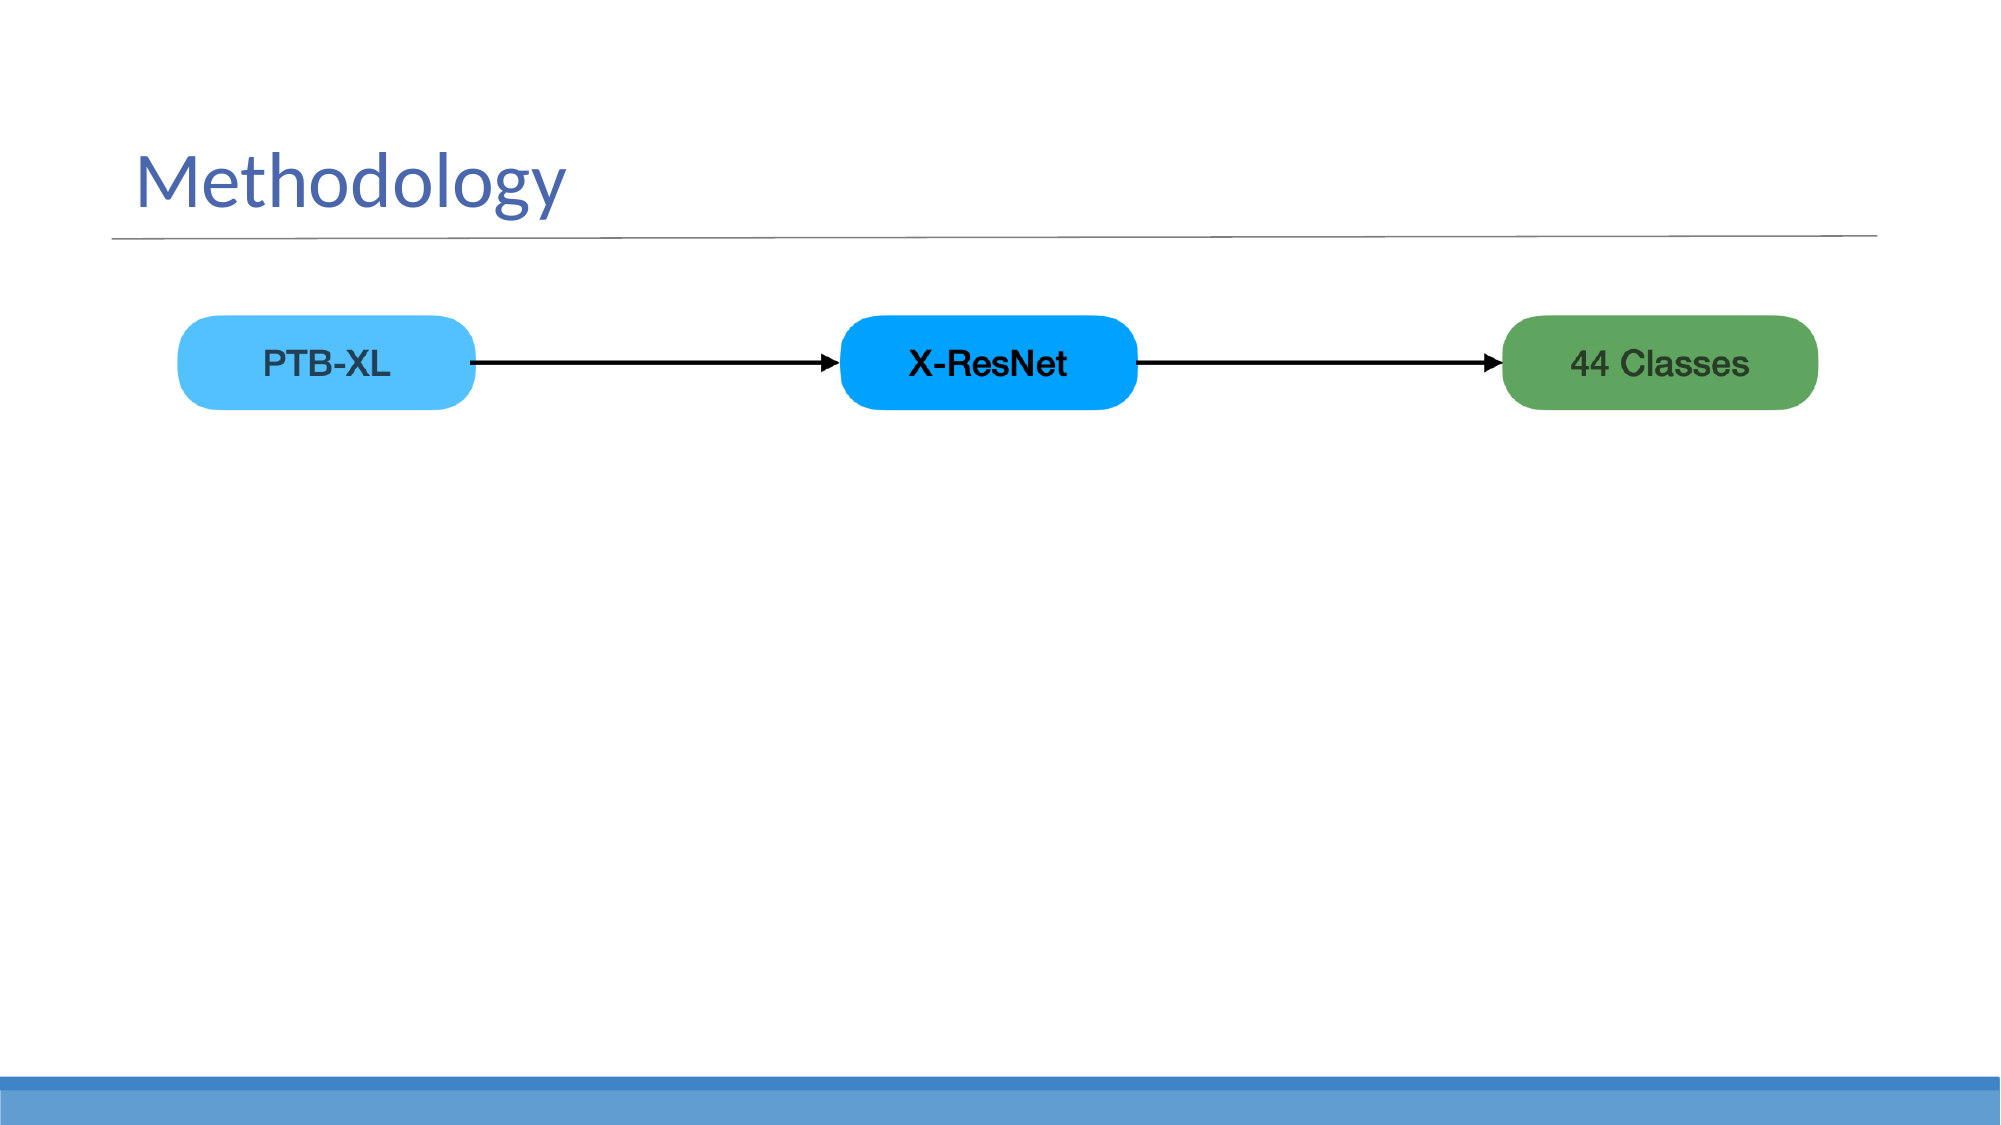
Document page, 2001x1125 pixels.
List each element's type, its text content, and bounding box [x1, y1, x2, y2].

picture [175, 314, 1819, 411]
title Methodology [119, 47, 1878, 231]
